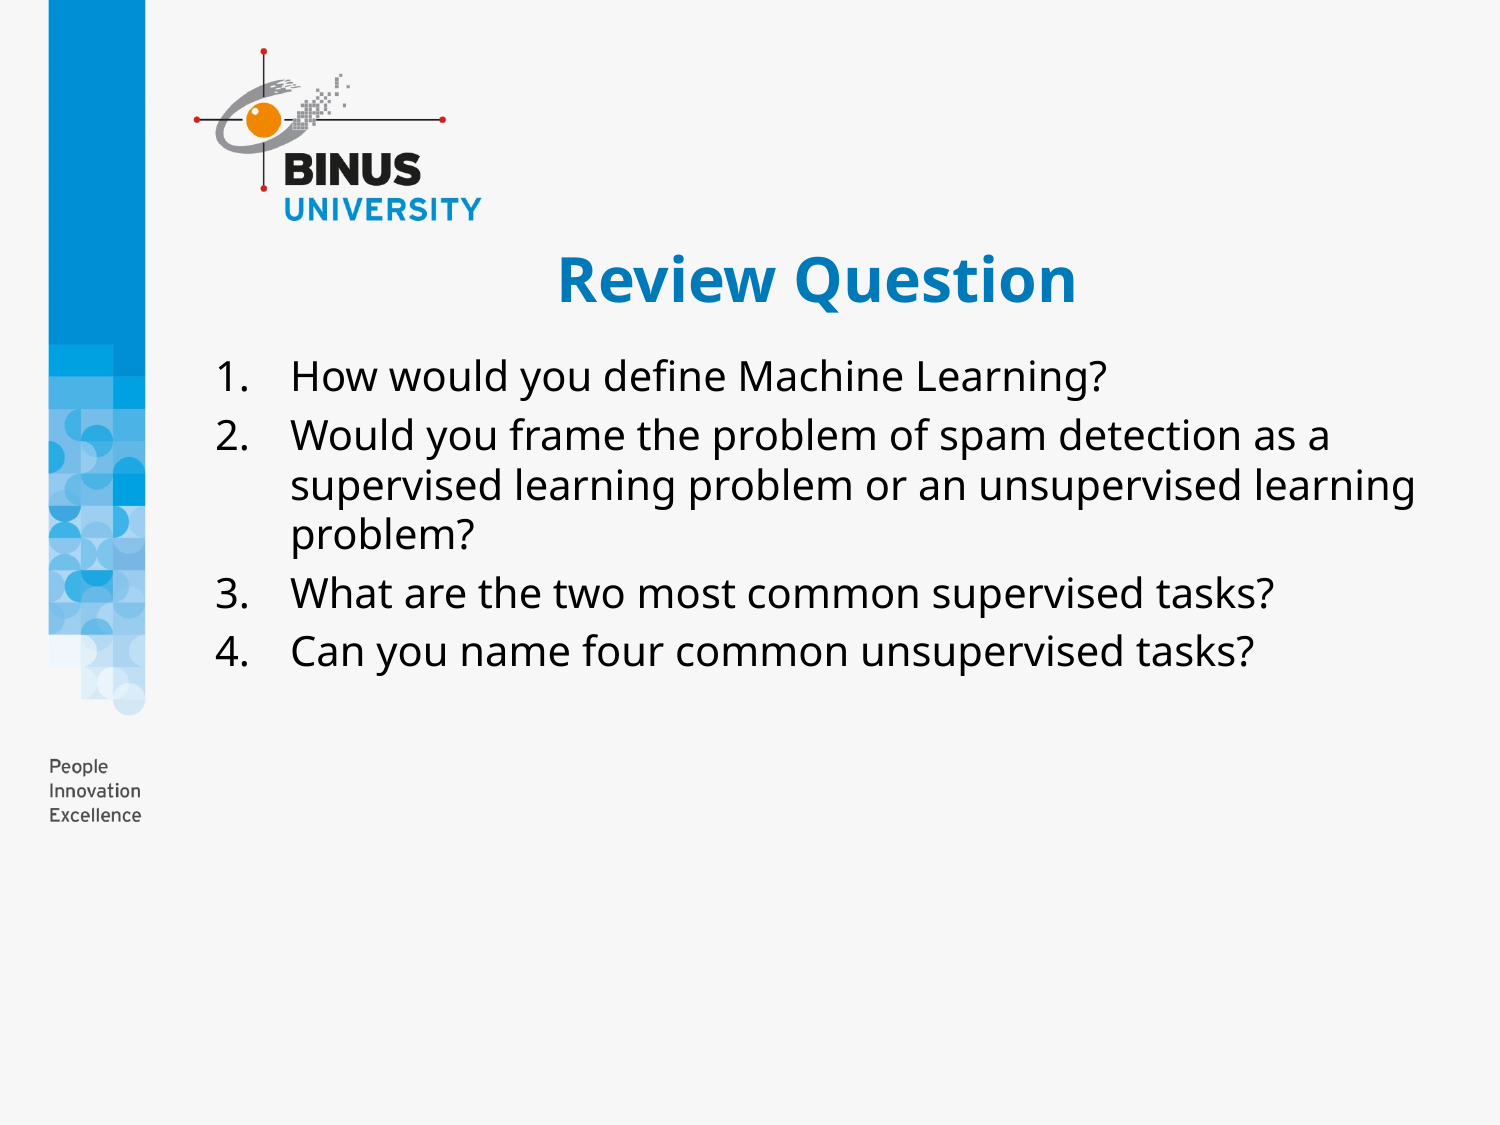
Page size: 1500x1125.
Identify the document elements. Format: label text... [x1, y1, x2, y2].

picture [0, 0, 1500, 845]
picture [392, 203, 401, 208]
title Review Question [200, 212, 1436, 342]
list How would you define Machine Learning? Would you frame the problem of spam detection as a supervised learning problem or an unsupervised learning problem? What are the two most common supervised tasks? Can you name four common unsupervised tasks? [200, 342, 1436, 1062]
